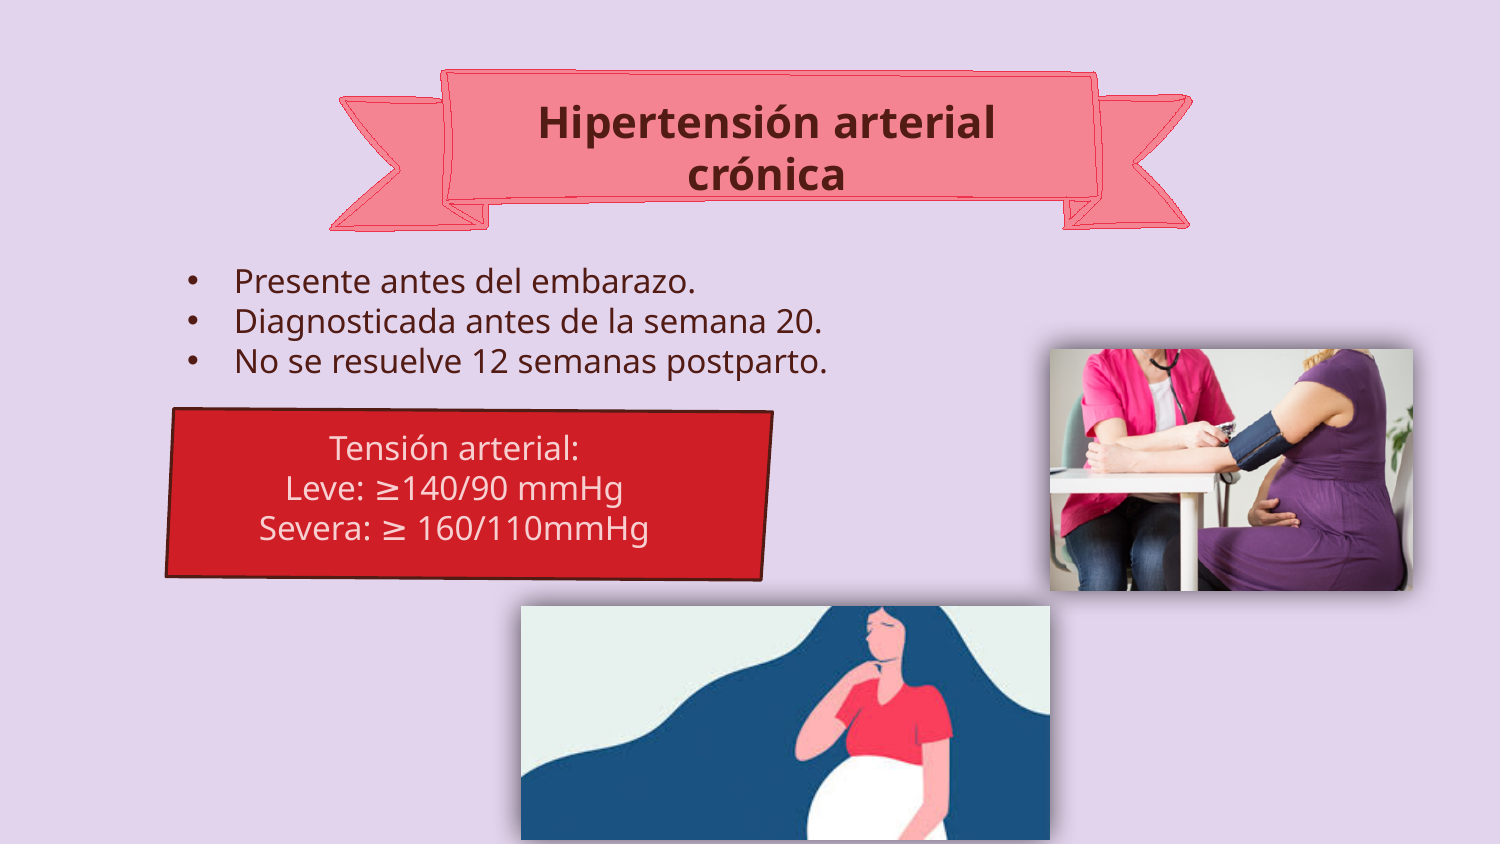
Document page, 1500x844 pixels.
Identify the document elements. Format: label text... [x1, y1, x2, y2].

subtitle Presente antes del embarazo. Diagnosticada antes de la semana 20. No se resuelve 12 semanas postparto. [172, 244, 1161, 422]
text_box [328, 68, 1194, 232]
picture [1049, 348, 1413, 591]
text_box [166, 422, 772, 580]
title Tensión arterial: Leve: ≥140/90 mmHg Severa: ≥ 160/110mmHg [218, 445, 691, 529]
picture [521, 606, 1051, 840]
